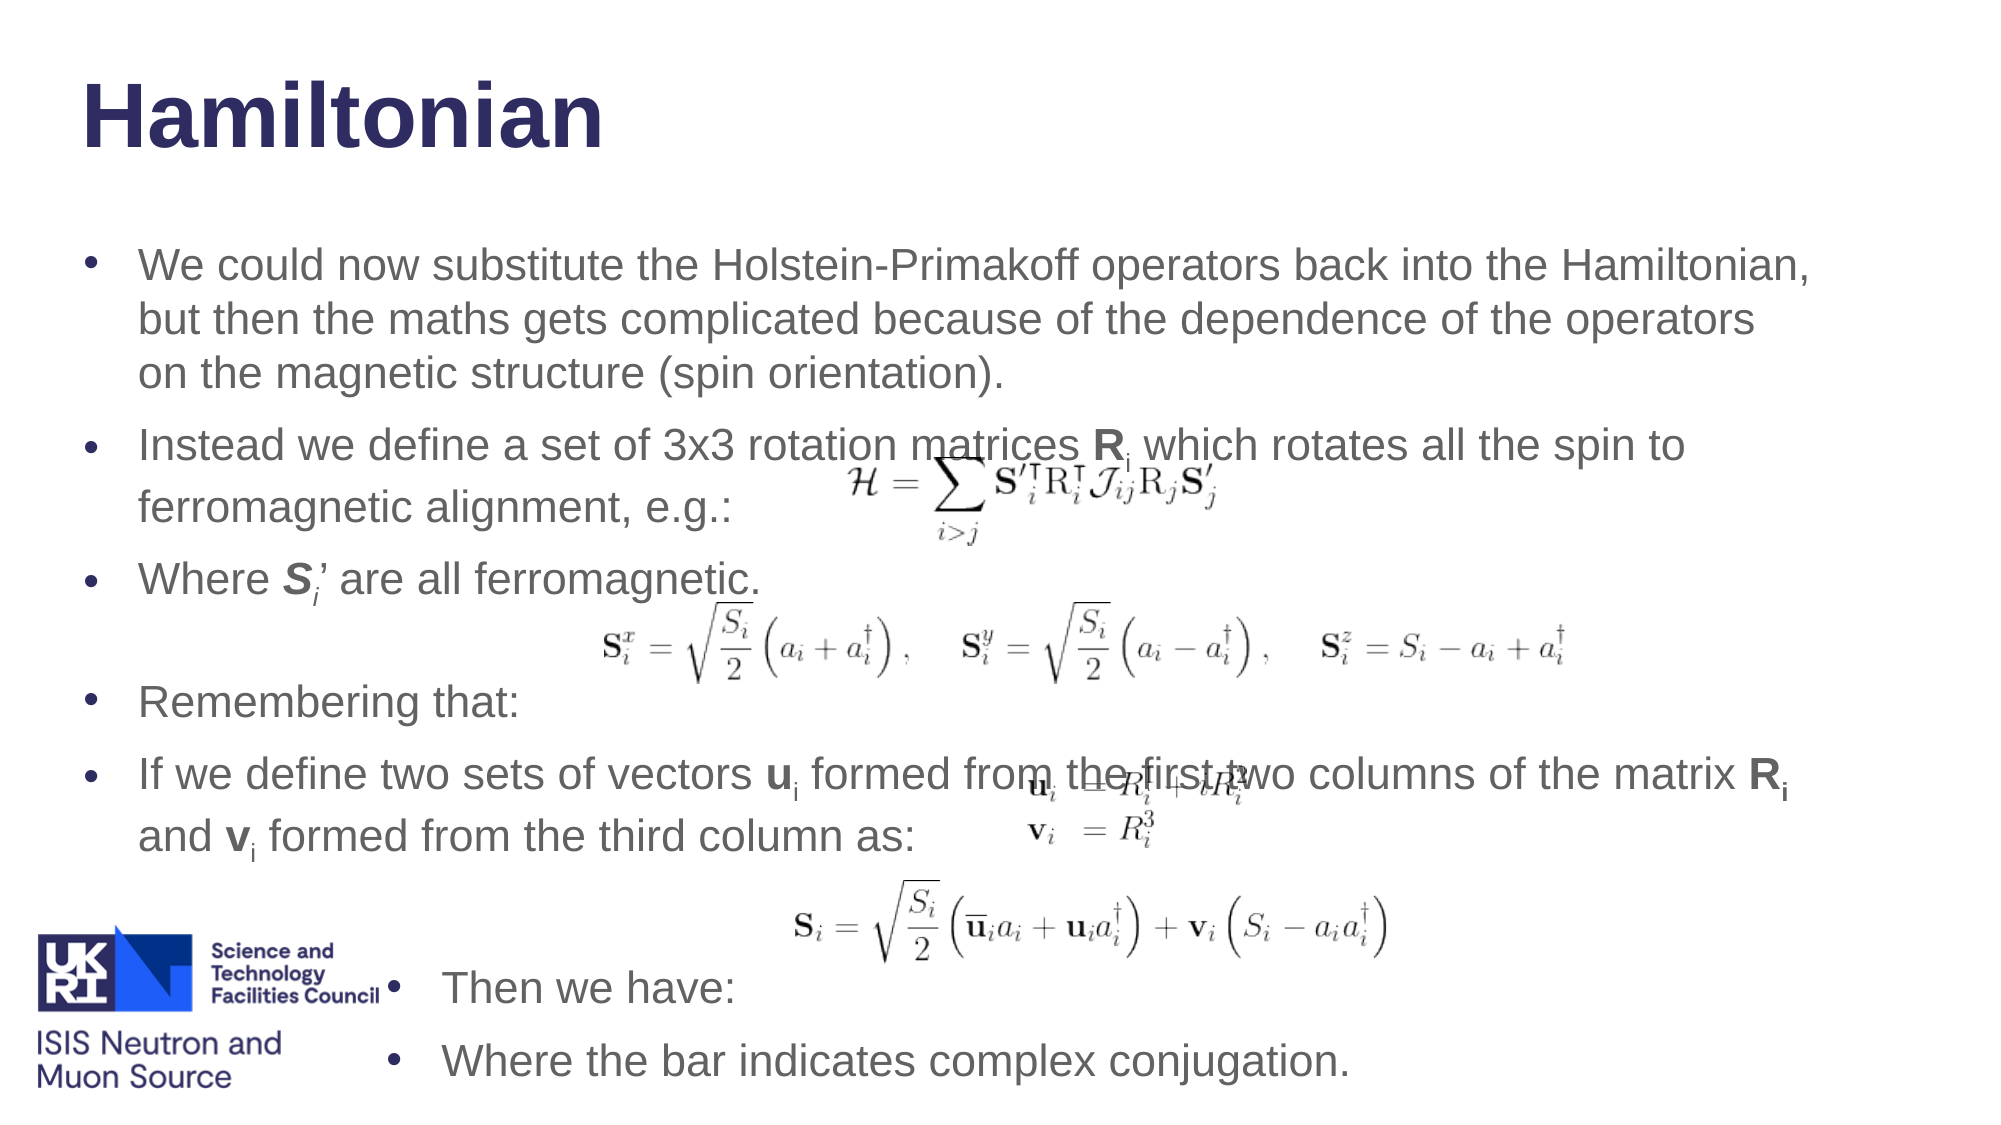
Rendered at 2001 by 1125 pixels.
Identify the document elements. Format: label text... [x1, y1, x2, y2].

picture [795, 880, 1388, 964]
picture [1027, 765, 1247, 848]
picture [15, 911, 402, 1111]
list We could now substitute the Holstein-Primakoff operators back into the Hamiltonian, but then the maths gets complicated because of the dependence of the operators on the magnetic structure (spin orientation). Instead we define a set of 3x3 rotation matrices Ri which rotates all the spin to ferromagnetic alignment, e.g.: Where Si’ are all ferromagnetic. Remembering that: If we define two sets of vectors ui formed from the first two columns of the matrix Ri and vi formed from the third column as: Then we have: Where the bar indicates complex conjugation. [68, 227, 1827, 1101]
picture [603, 601, 1567, 684]
title Hamiltonian [66, 56, 1827, 180]
picture [846, 457, 1218, 547]
